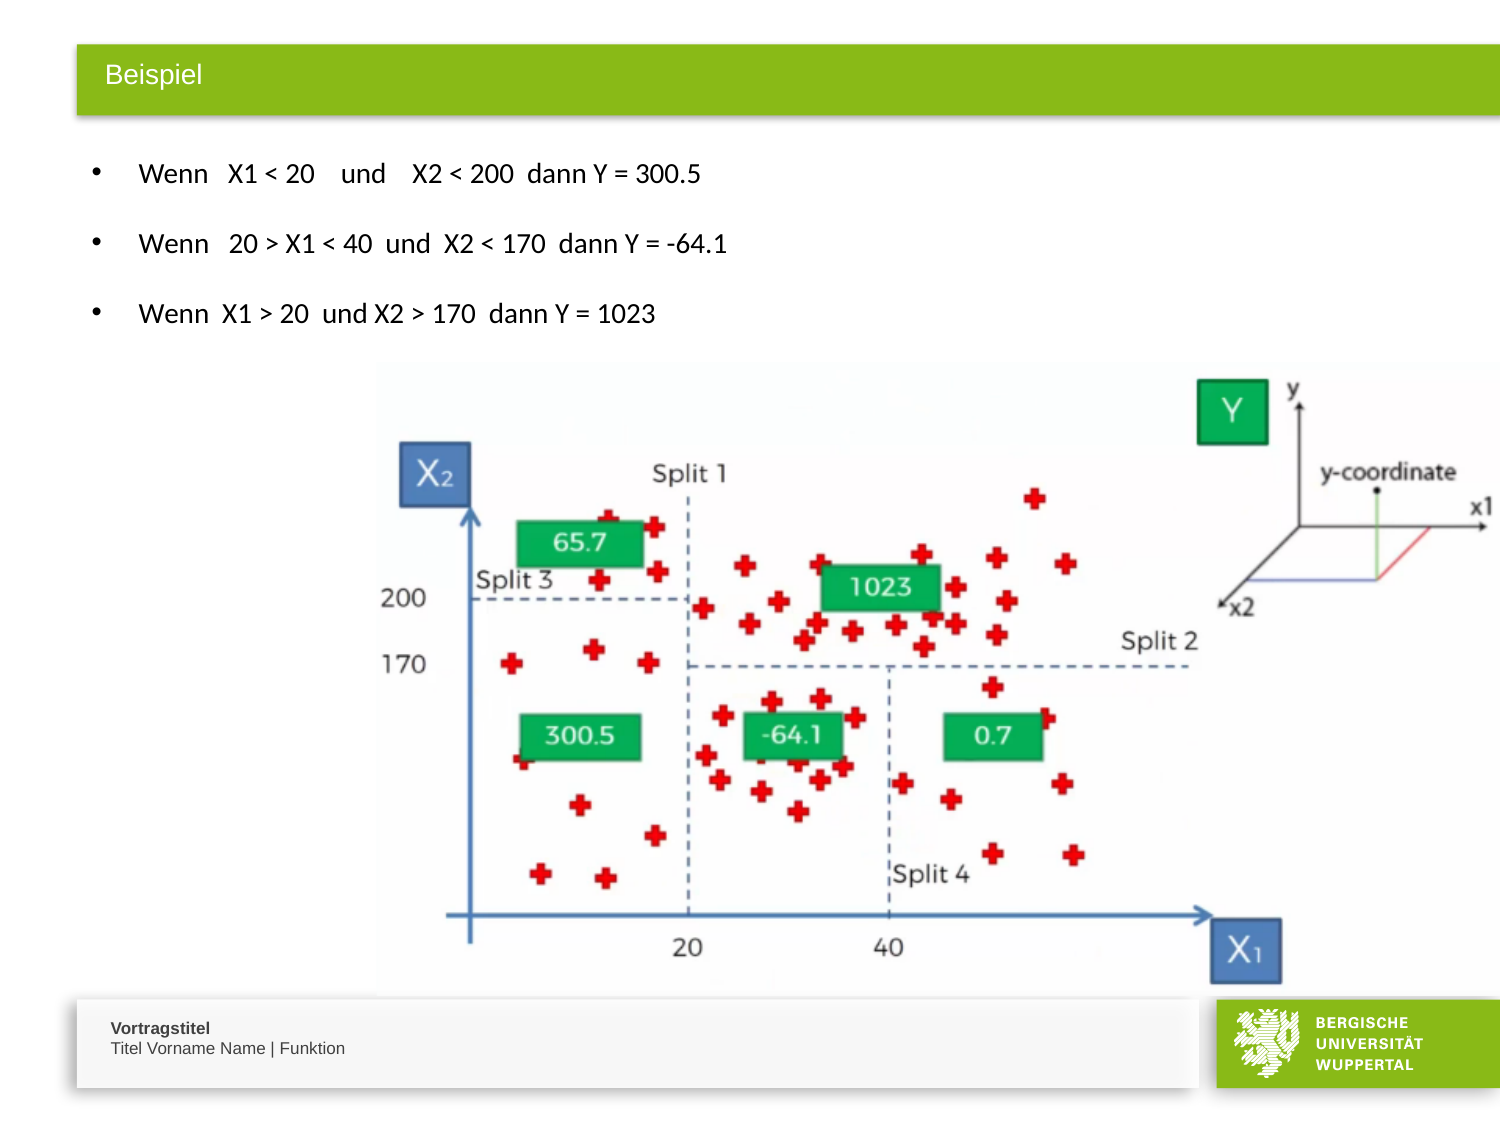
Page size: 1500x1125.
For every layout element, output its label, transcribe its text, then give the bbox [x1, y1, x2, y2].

title Beispiel [76, 44, 1500, 116]
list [376, 361, 1500, 996]
text_box Wenn X1 < 20 und X2 < 200 dann Y = 300.5 Wenn 20 > X1 < 40 und X2 < 170 dann Y = -64.1 Wenn X1 > 20 und X2 > 170 dann Y = 1023 [76, 146, 1097, 372]
picture [1234, 1009, 1423, 1078]
